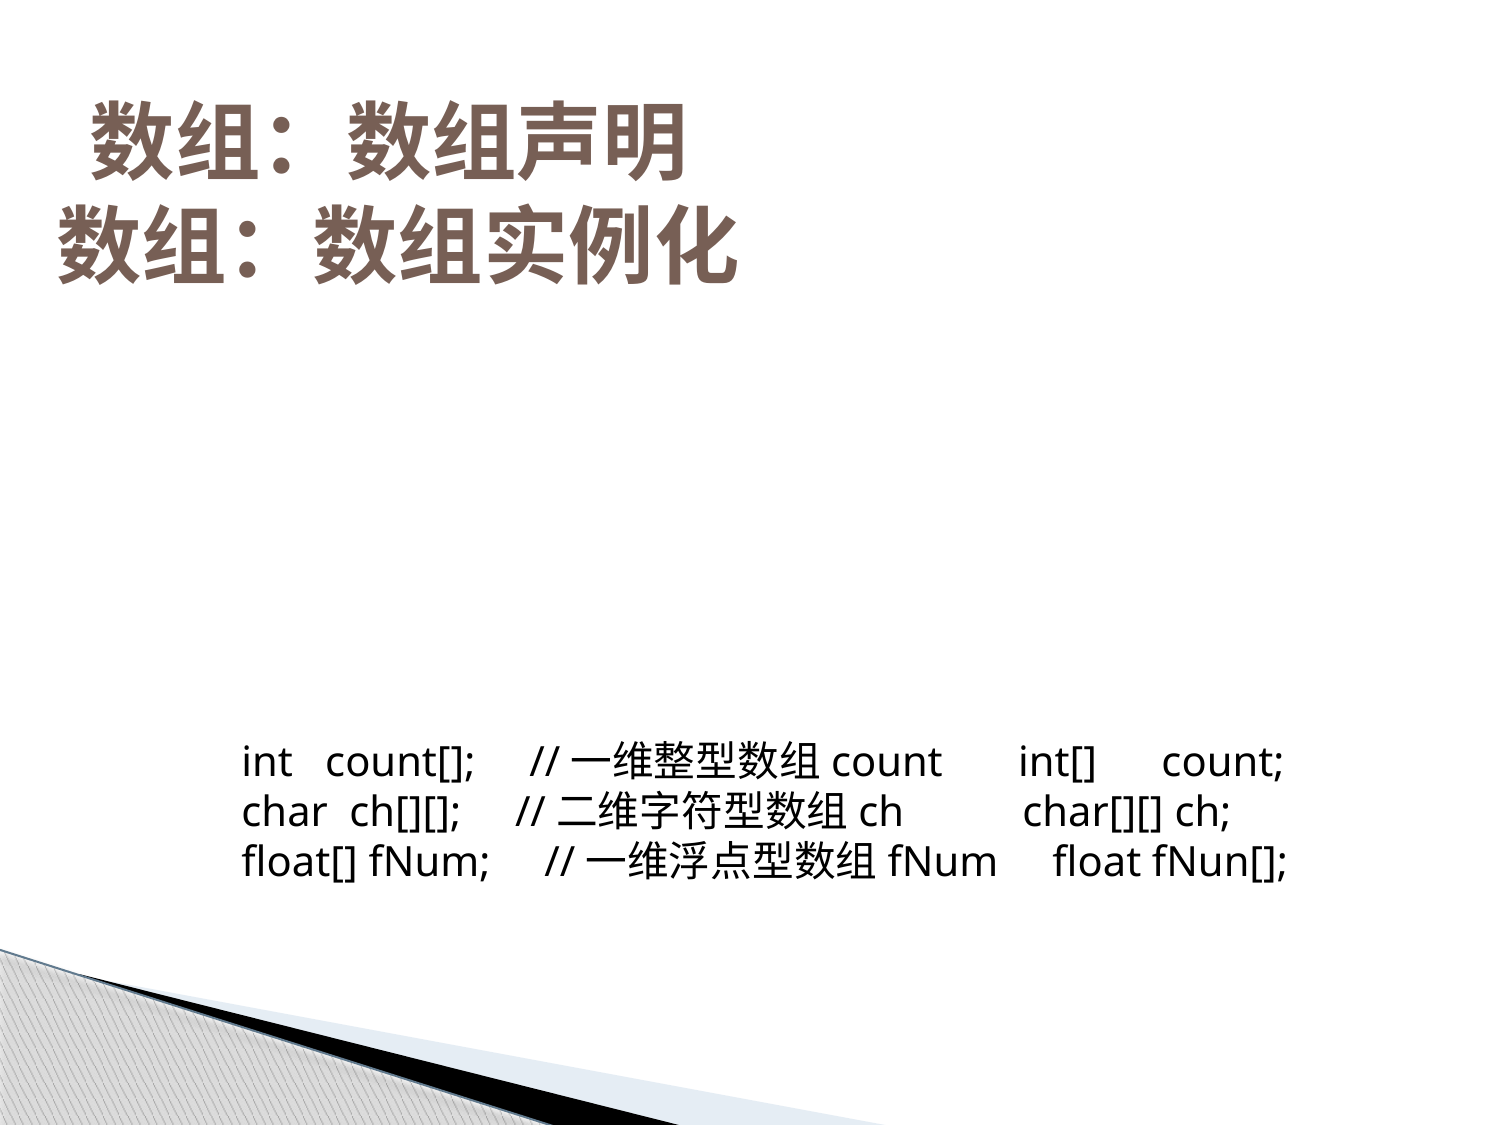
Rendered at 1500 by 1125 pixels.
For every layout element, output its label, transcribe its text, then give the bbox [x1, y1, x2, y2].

text_box 数组：数组实例化 [41, 149, 1392, 337]
title 数组：数组声明 [75, 45, 1425, 233]
text_box int count[]; //一维整型数组count int[] count; char ch[][]; //二维字符型数组ch char[][] ch; float[] fNum; //一维浮点型数组fNum float fNun[]; [182, 727, 1365, 893]
